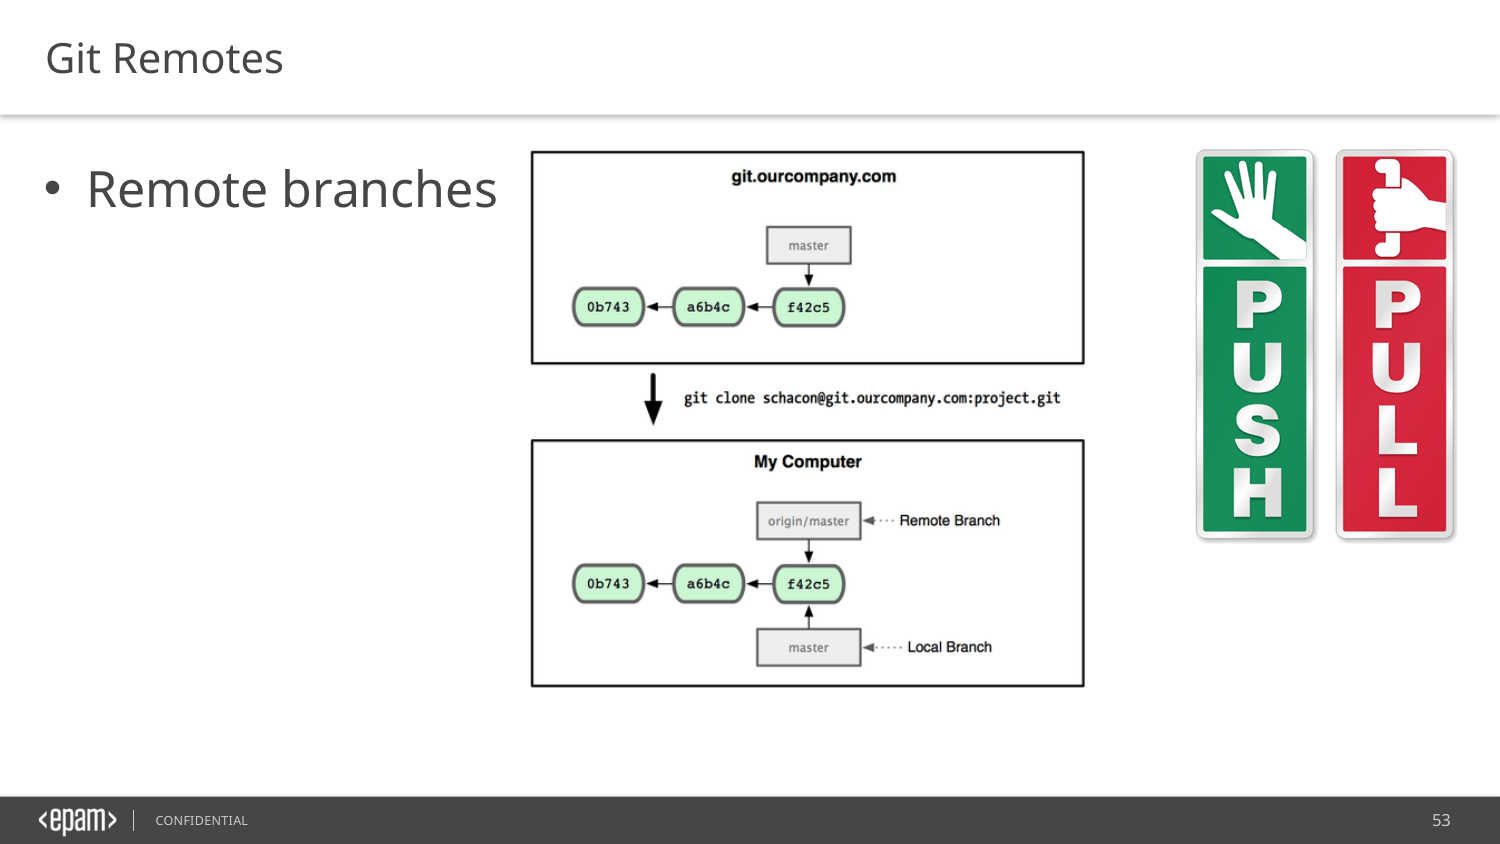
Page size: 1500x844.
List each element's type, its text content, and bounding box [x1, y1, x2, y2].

picture [528, 149, 1086, 688]
text_box Remote branches [29, 149, 1440, 750]
list Git Remotes [0, 0, 1500, 115]
picture [38, 808, 117, 837]
picture [1195, 149, 1458, 545]
